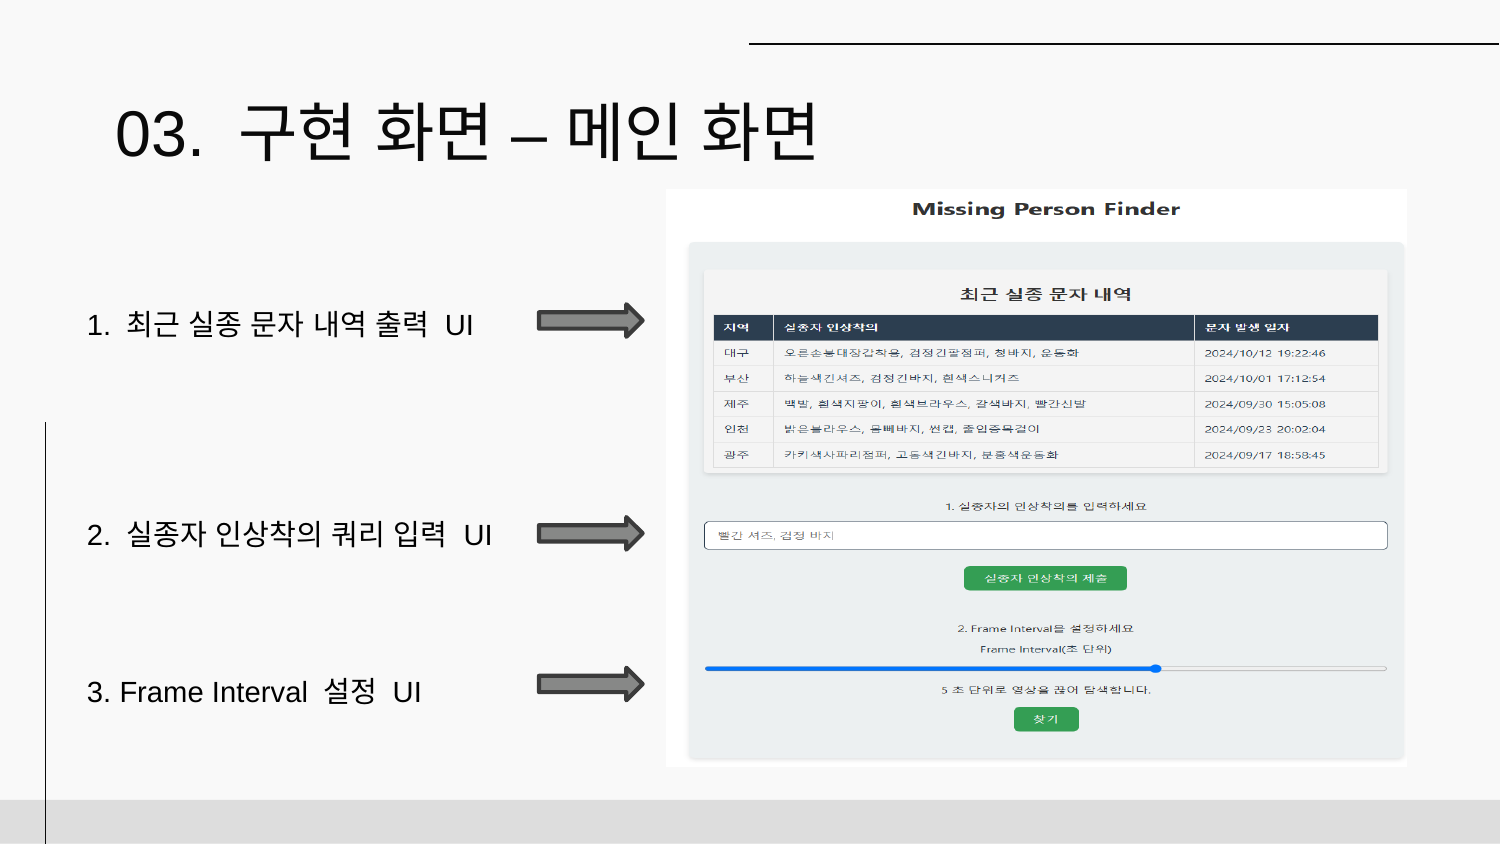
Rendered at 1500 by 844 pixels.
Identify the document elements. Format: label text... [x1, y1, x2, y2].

text_box [536, 302, 645, 339]
picture [665, 189, 1408, 767]
text_box 1. 최근 실종 문자 내역 출력 UI 2. 실종자 인상착의 쿼리 입력 UI 3. Frame Interval 설정 UI [72, 281, 643, 716]
title 03. 구현 화면 – 메인 화면 [47, 77, 889, 168]
text_box [536, 515, 645, 552]
text_box [536, 665, 645, 703]
